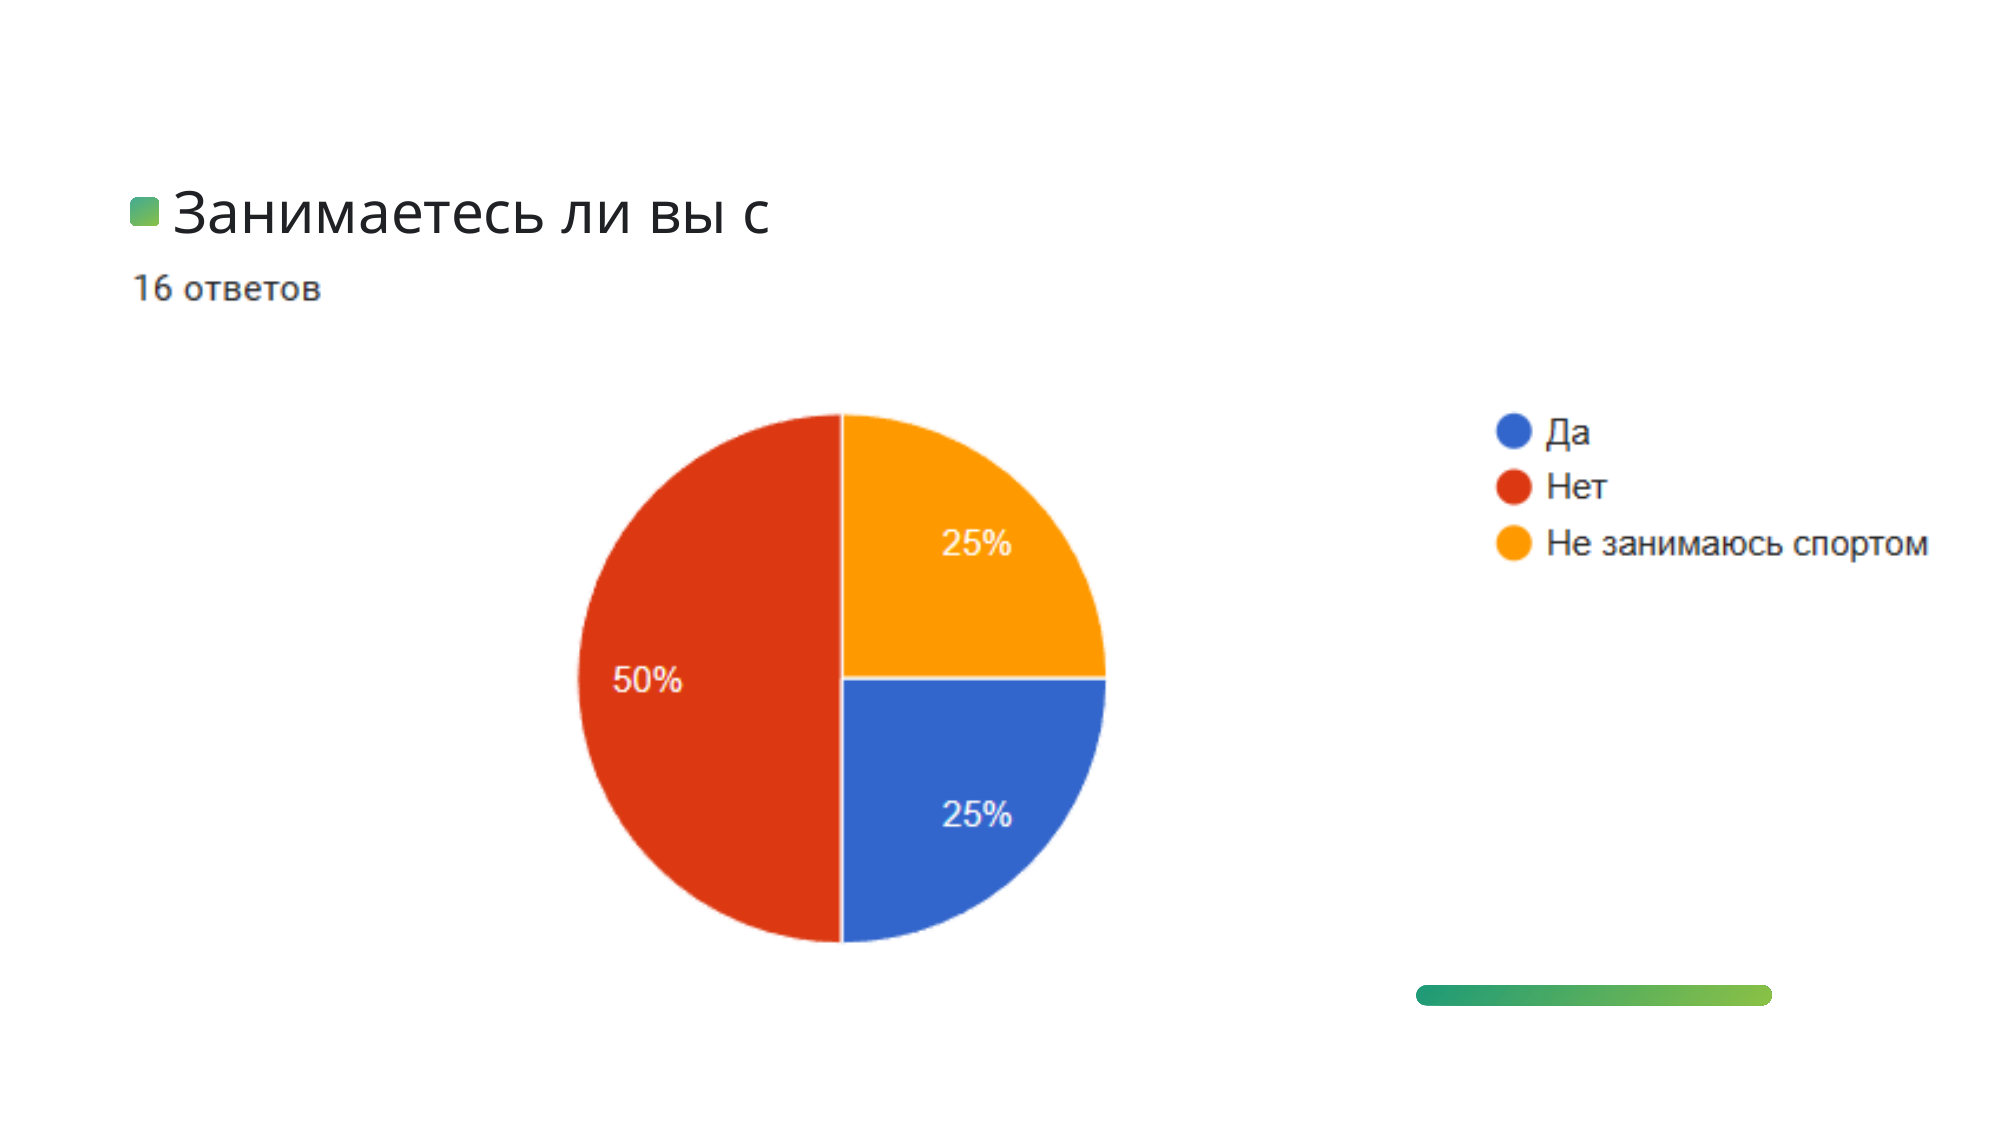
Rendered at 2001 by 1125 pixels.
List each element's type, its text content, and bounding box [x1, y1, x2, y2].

text_box [1415, 984, 1773, 1007]
picture [130, 254, 1948, 957]
text_box [129, 196, 158, 227]
text_box Занимаетесь ли вы с тренером? [158, 168, 1086, 254]
